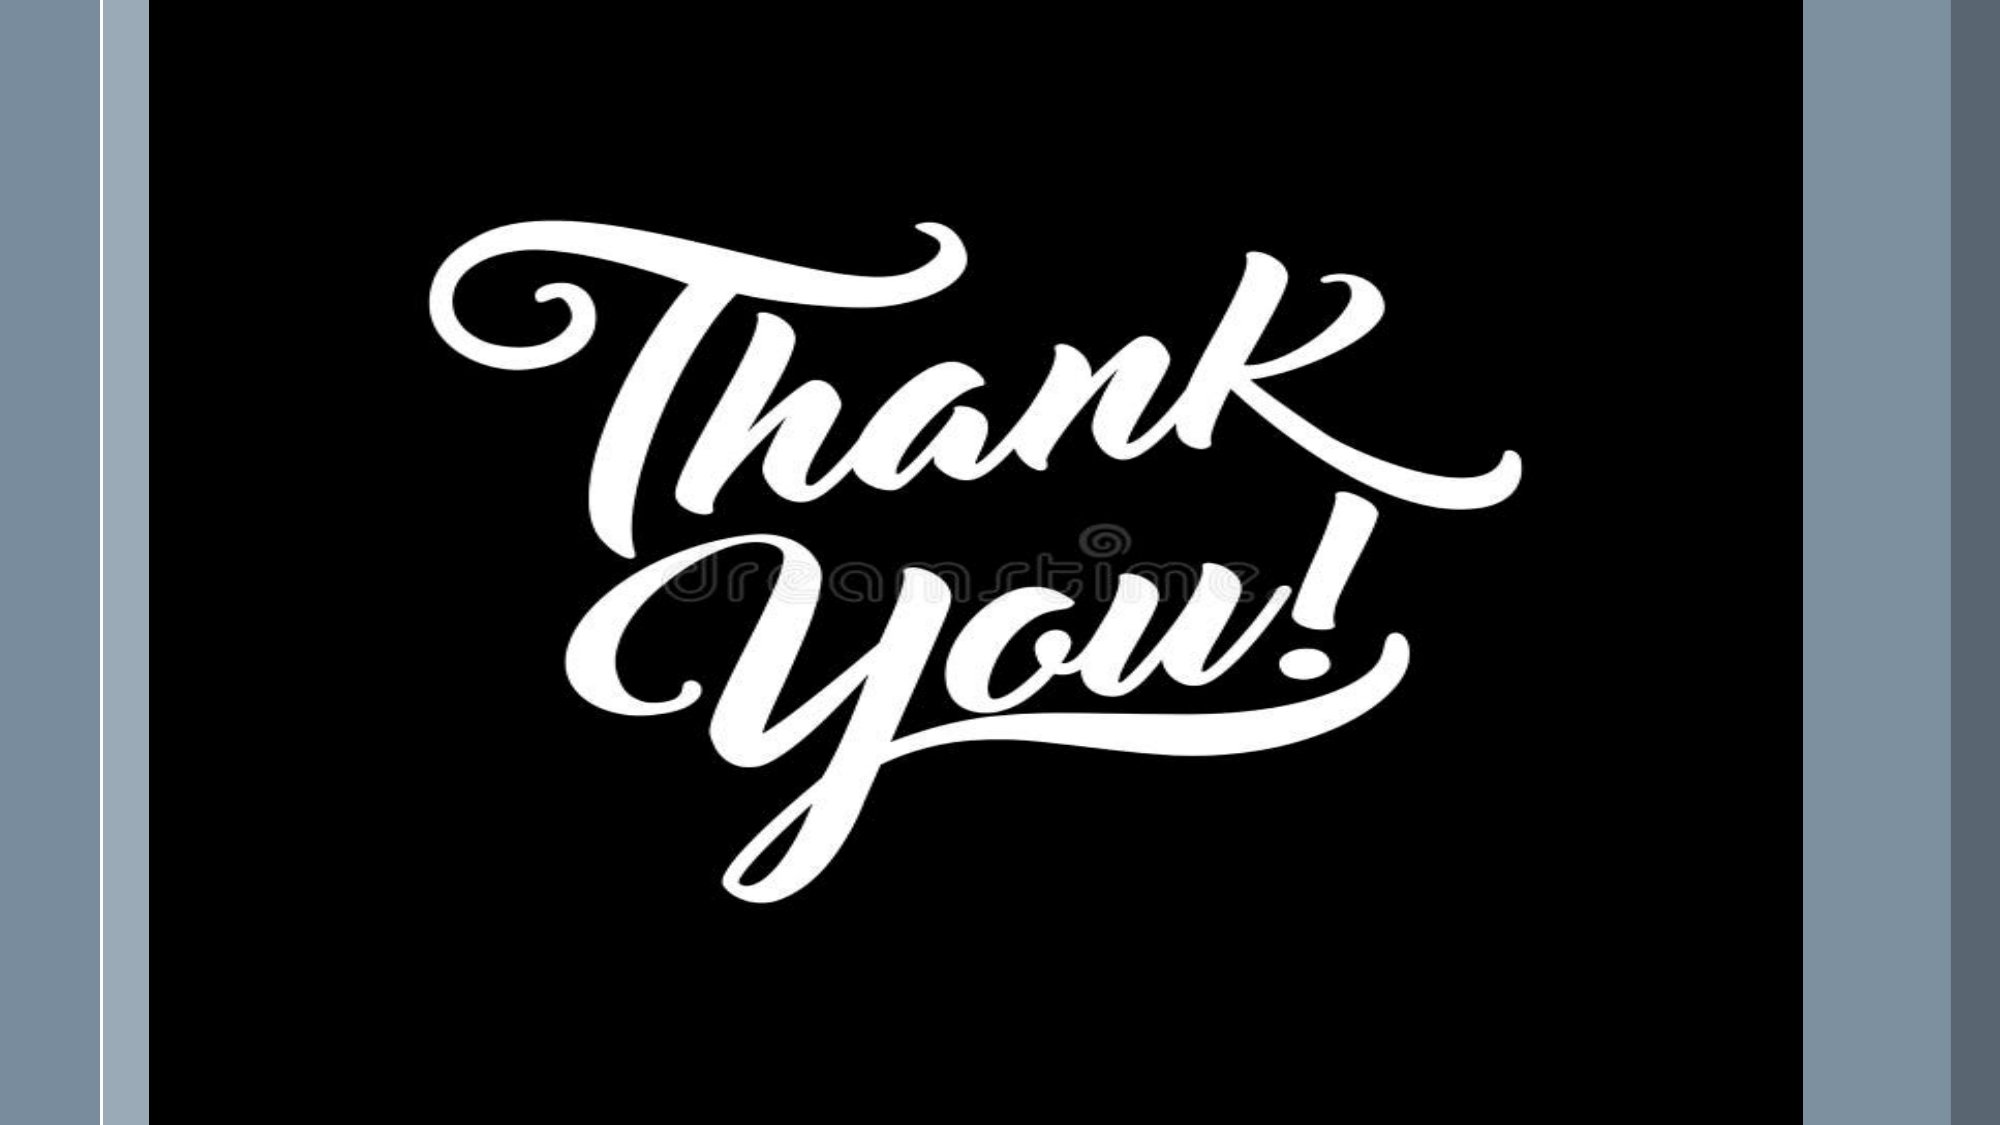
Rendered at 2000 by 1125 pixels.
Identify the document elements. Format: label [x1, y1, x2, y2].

picture [149, 0, 1803, 1125]
